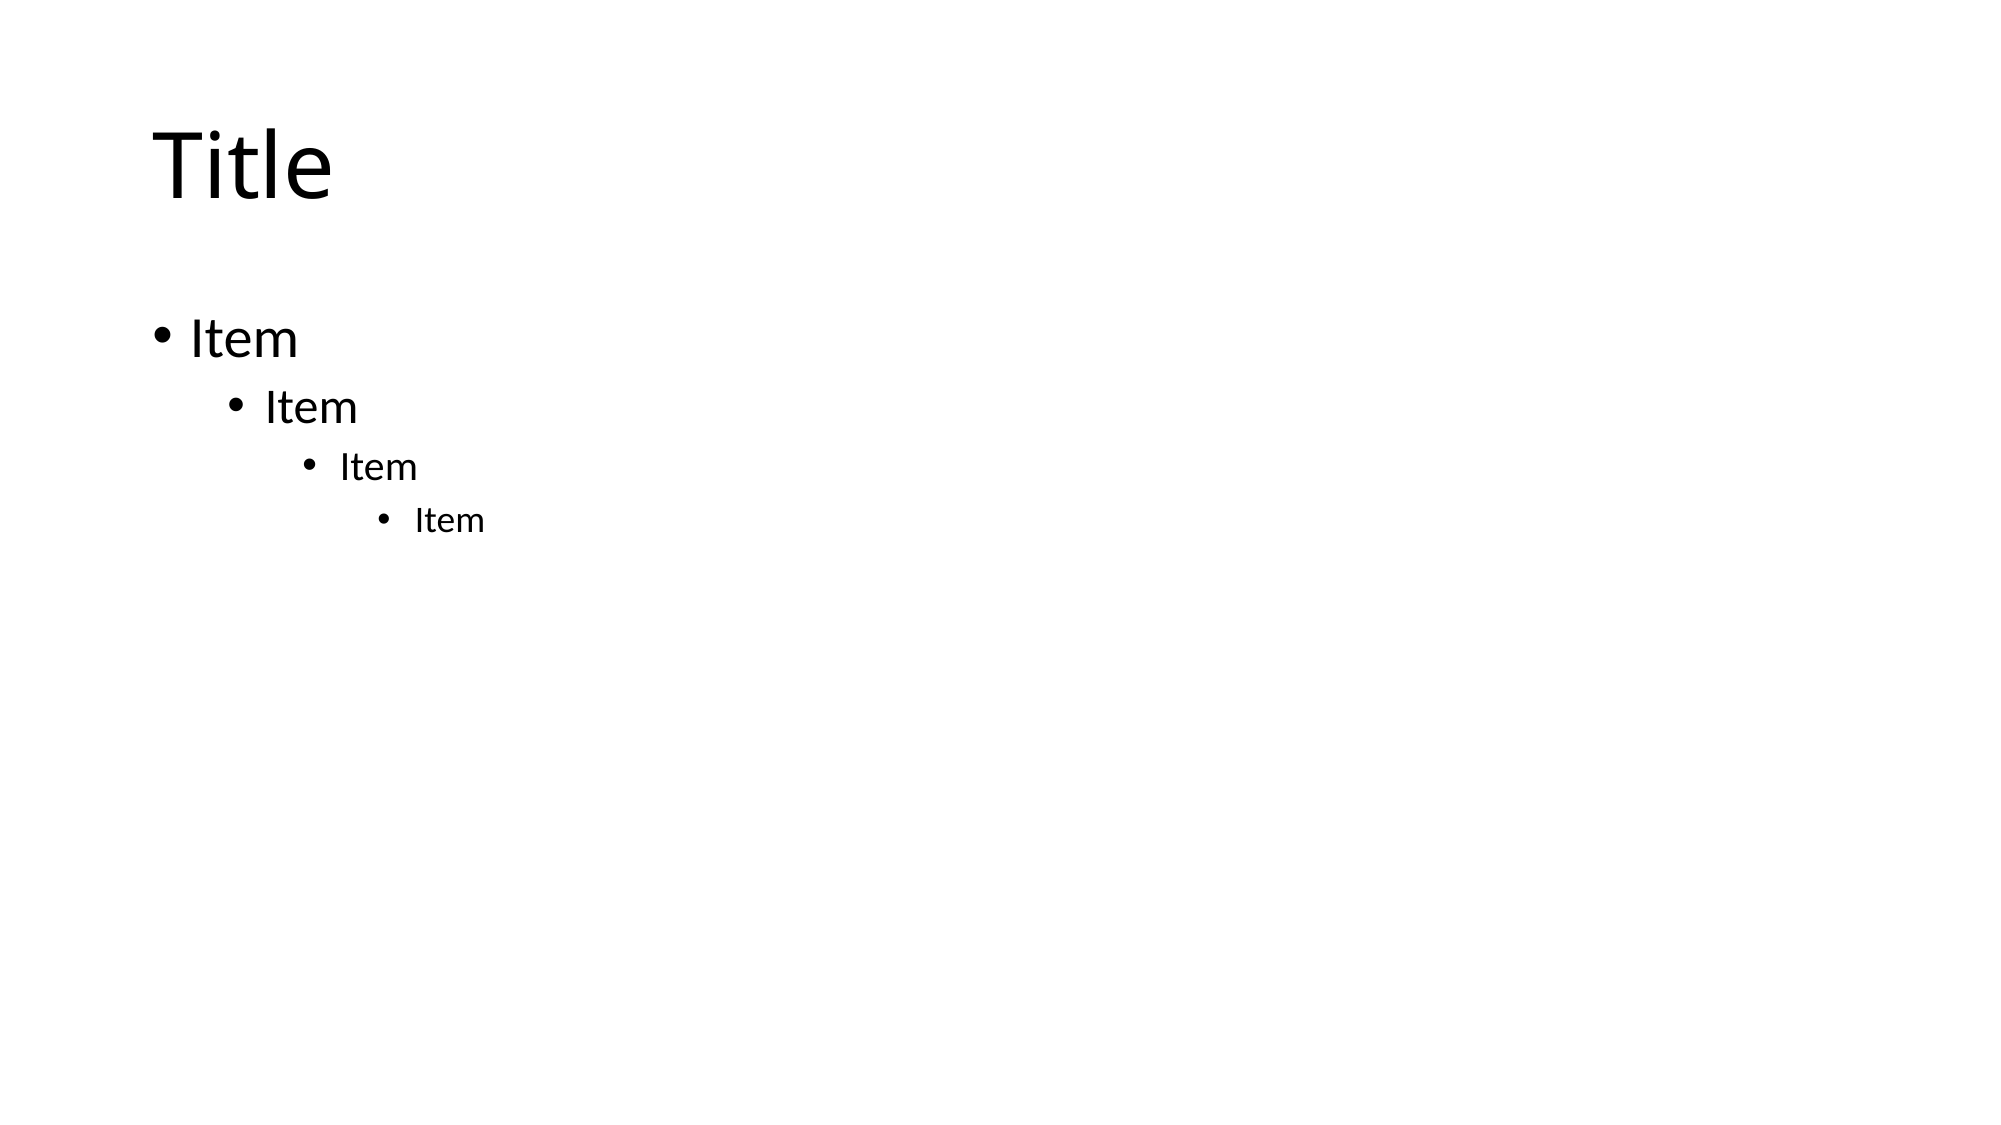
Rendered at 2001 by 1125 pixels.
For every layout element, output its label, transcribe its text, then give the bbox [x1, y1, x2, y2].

list Item Item Item Item [137, 299, 1863, 1014]
title Title [137, 59, 1863, 278]
